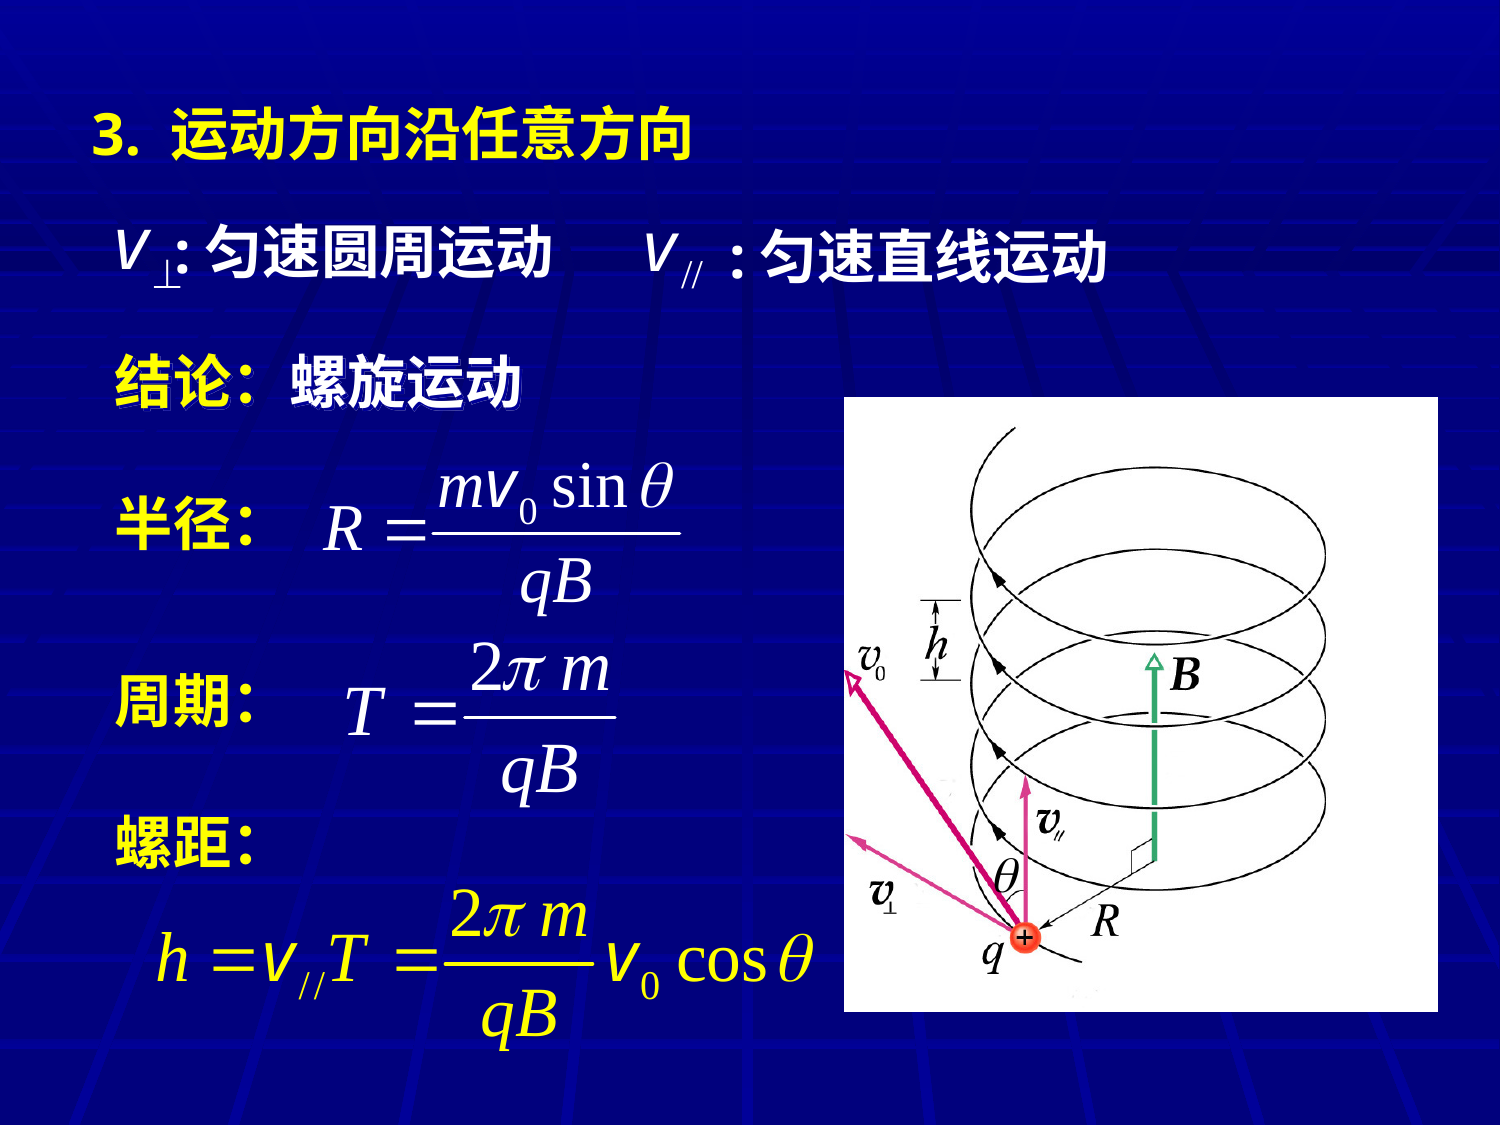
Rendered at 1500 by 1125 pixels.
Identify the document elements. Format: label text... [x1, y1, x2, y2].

text_box 结论：螺旋运动 [100, 338, 606, 423]
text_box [844, 397, 1438, 1012]
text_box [101, 196, 619, 297]
text_box 3. 运动方向沿任意方向 [76, 90, 827, 175]
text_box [100, 621, 625, 817]
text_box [145, 869, 829, 1061]
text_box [100, 444, 689, 625]
text_box 螺距： [100, 817, 371, 884]
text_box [631, 200, 1187, 303]
